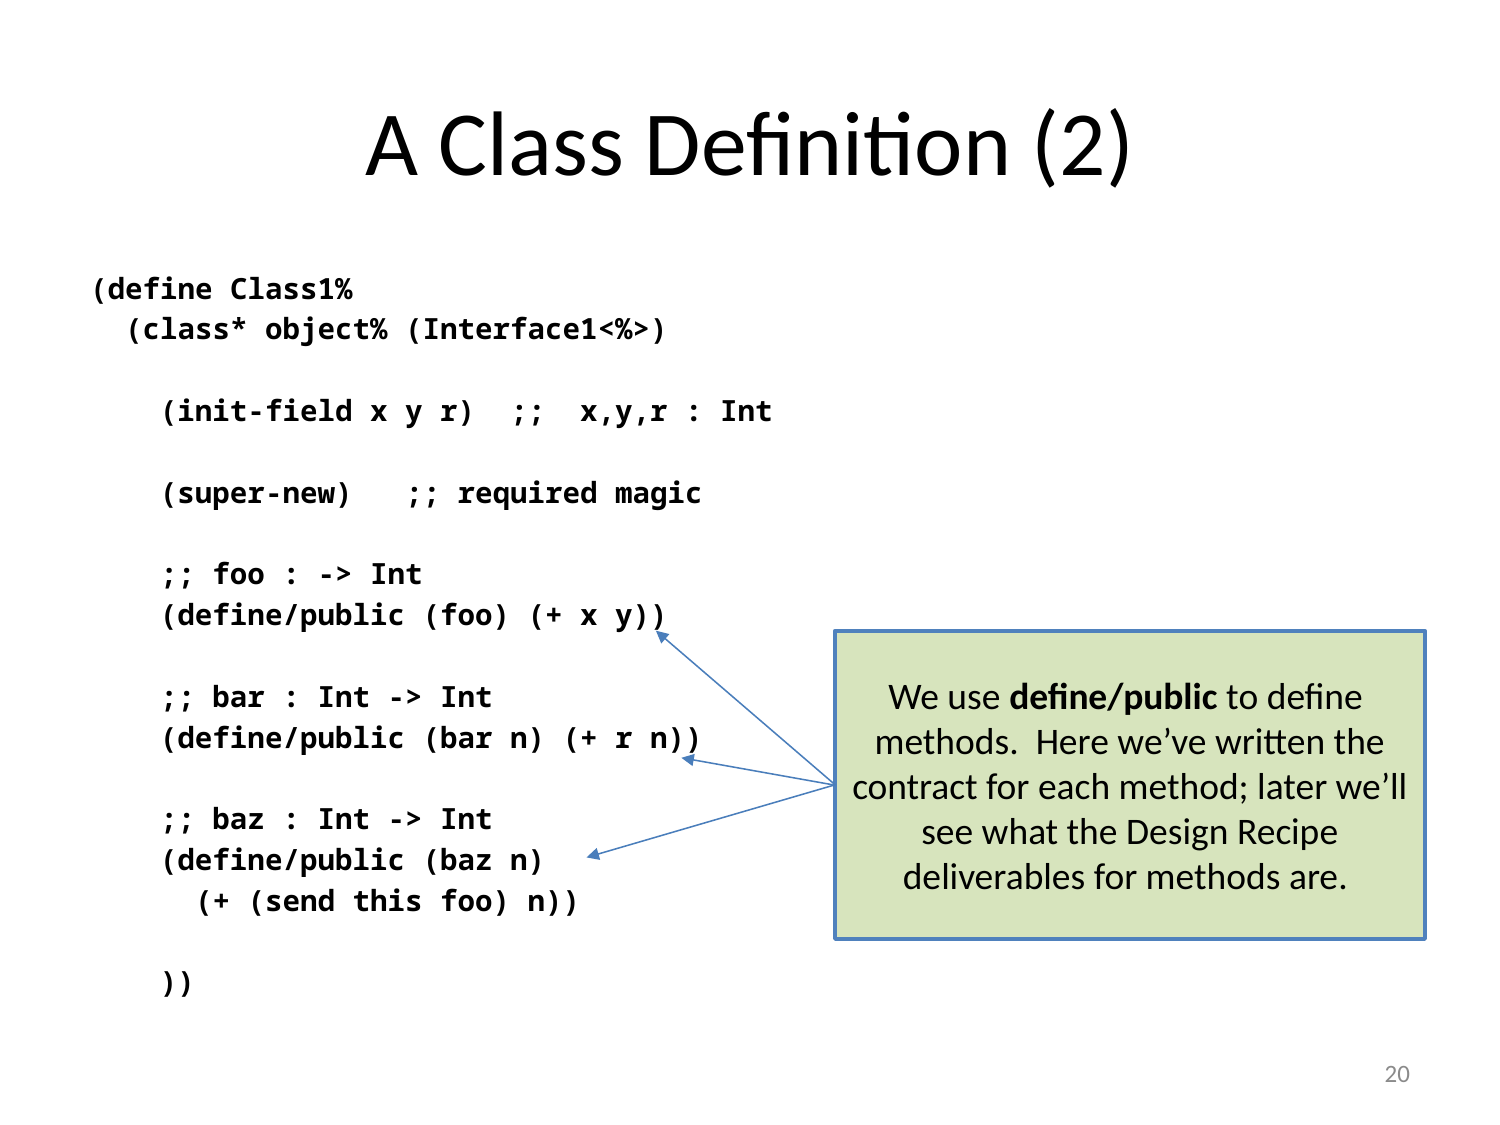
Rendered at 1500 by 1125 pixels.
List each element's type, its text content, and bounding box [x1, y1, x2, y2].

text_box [586, 784, 836, 858]
title A Class Definition (2) [75, 45, 1425, 233]
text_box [681, 757, 833, 783]
list (define Class1% (class* object% (Interface1<%>) (init-field x y r) ;; x,y,r : Int (super-new) ;; required magic ;; foo : -> Int (define/public (foo) (+ x y)) ;; bar : Int -> Int (define/public (bar n) (+ r n)) ;; baz : Int -> Int (define/public (baz n) (+ (send this foo) n)) )) [75, 262, 1425, 1005]
text_box We use define/public to define methods. Here we’ve written the contract for each method; later we’ll see what the Design Recipe deliverables for methods are. [833, 629, 1427, 941]
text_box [655, 630, 836, 783]
slide_number 20 [1074, 1042, 1425, 1103]
